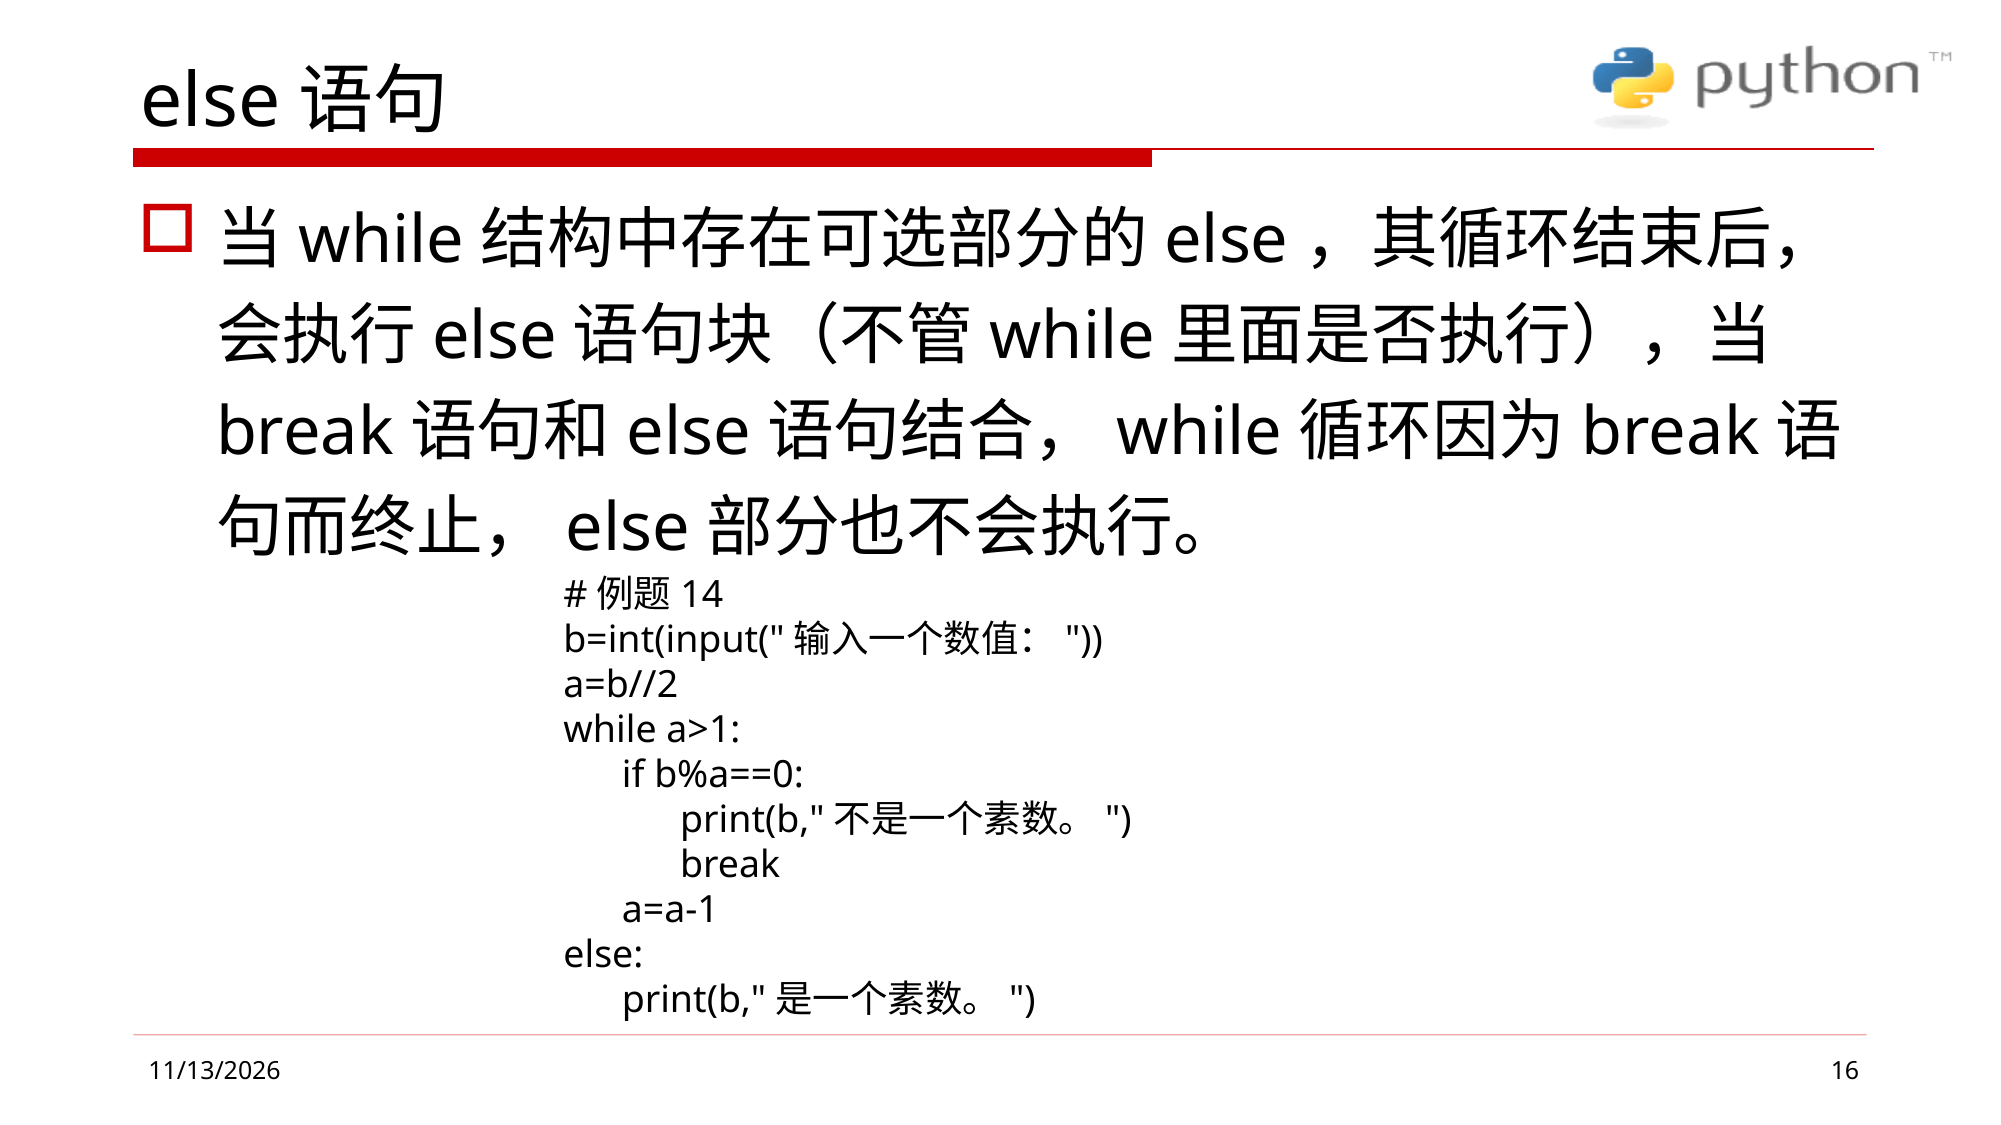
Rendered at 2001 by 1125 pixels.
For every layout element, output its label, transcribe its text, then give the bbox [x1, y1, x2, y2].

text_box #例题14 b=int(input("输入一个数值：")) a=b//2 while a>1: if b%a==0: print(b,"不是一个素数。") break a=a-1 else: print(b,"是一个素数。") [548, 562, 1549, 1028]
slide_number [133, 1046, 567, 1103]
slide_number 16 [1440, 1046, 1875, 1091]
list 当while结构中存在可选部分的else，其循环结束后，会执行else语句块（不管while里面是否执行），当break语句和else语句结合，while循环因为break语句而终止，else部分也不会执行。 [123, 172, 1874, 1029]
title else语句 [125, 31, 1876, 149]
picture [1560, 30, 2000, 142]
